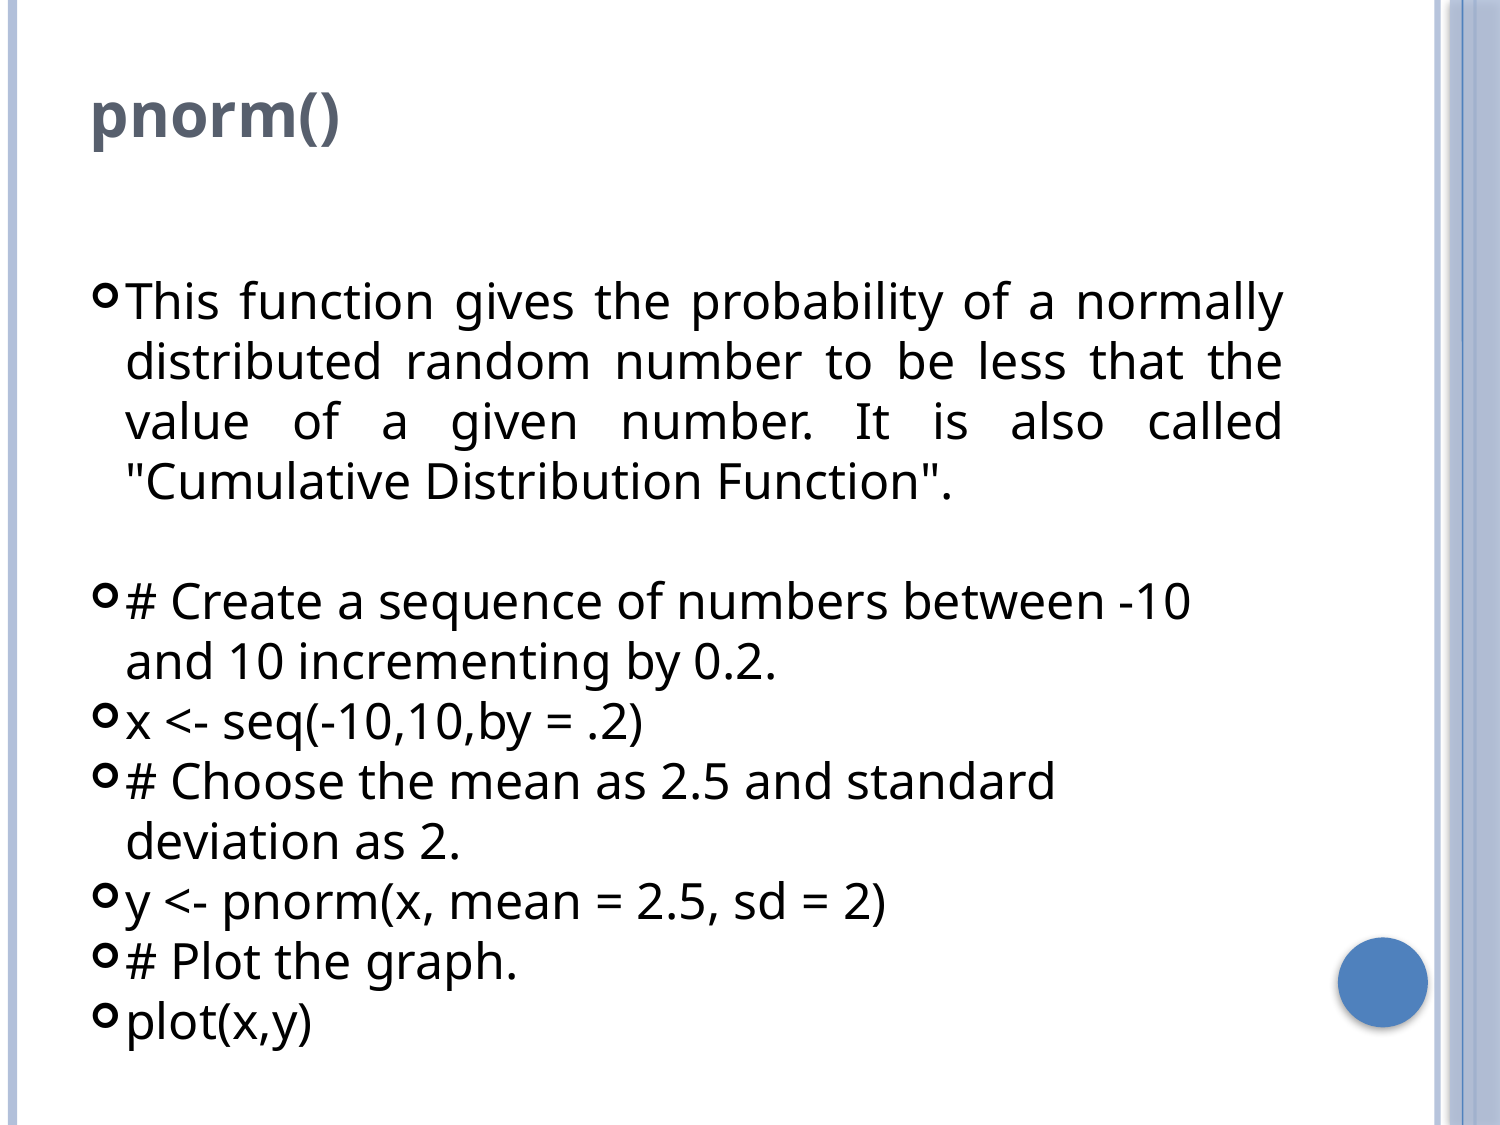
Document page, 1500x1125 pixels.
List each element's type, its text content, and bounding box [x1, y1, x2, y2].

text_box pnorm() [75, 45, 1300, 233]
text_box This function gives the probability of a normally distributed random number to be less that the value of a given number. It is also called "Cumulative Distribution Function". # Create a sequence of numbers between -10 and 10 incrementing by 0.2. x <- seq(-10,10,by = .2) # Choose the mean as 2.5 and standard deviation as 2. y <- pnorm(x, mean = 2.5, sd = 2) # Plot the graph. plot(x,y) [75, 262, 1300, 1062]
